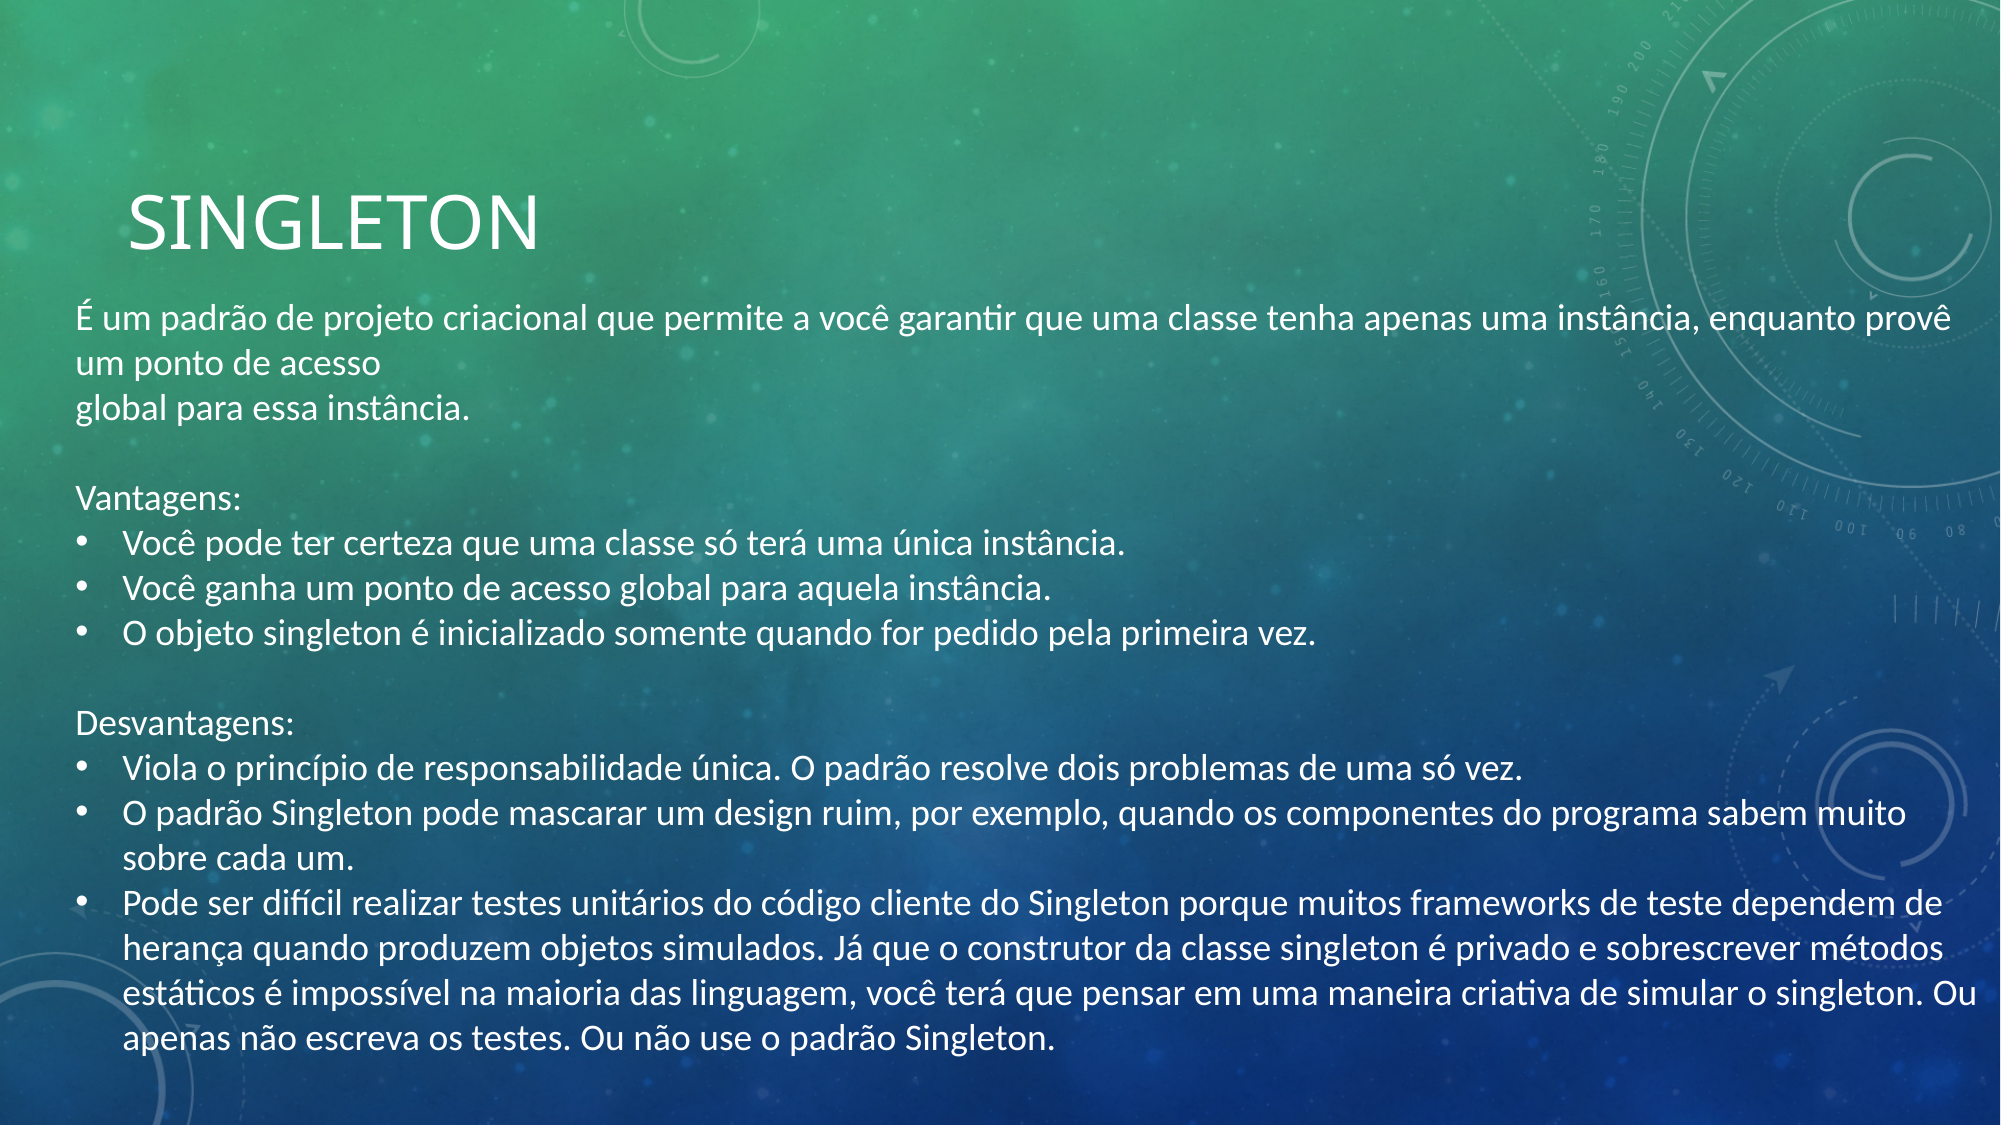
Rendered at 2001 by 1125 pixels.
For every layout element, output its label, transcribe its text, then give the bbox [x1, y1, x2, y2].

title Singleton [112, 99, 1775, 286]
text_box É um padrão de projeto criacional que permite a você garantir que uma classe tenha apenas uma instância, enquanto provê um ponto de acesso global para essa instância. Vantagens: Você pode ter certeza que uma classe só terá uma única instância. Você ganha um ponto de acesso global para aquela instância. O objeto singleton é inicializado somente quando for pedido pela primeira vez. Desvantagens: Viola o princípio de responsabilidade única. O padrão resolve dois problemas de uma só vez. O padrão Singleton pode mascarar um design ruim, por exemplo, quando os componentes do programa sabem muito sobre cada um. Pode ser difícil realizar testes unitários do código cliente do Singleton porque muitos frameworks de teste dependem de herança quando produzem objetos simulados. Já que o construtor da classe singleton é privado e sobrescrever métodos estáticos é impossível na maioria das linguagem, você terá que pensar em uma maneira criativa de simular o singleton. Ou apenas não escreva os testes. Ou não use o padrão Singleton. [60, 286, 2000, 1066]
picture [0, 0, 2001, 1125]
